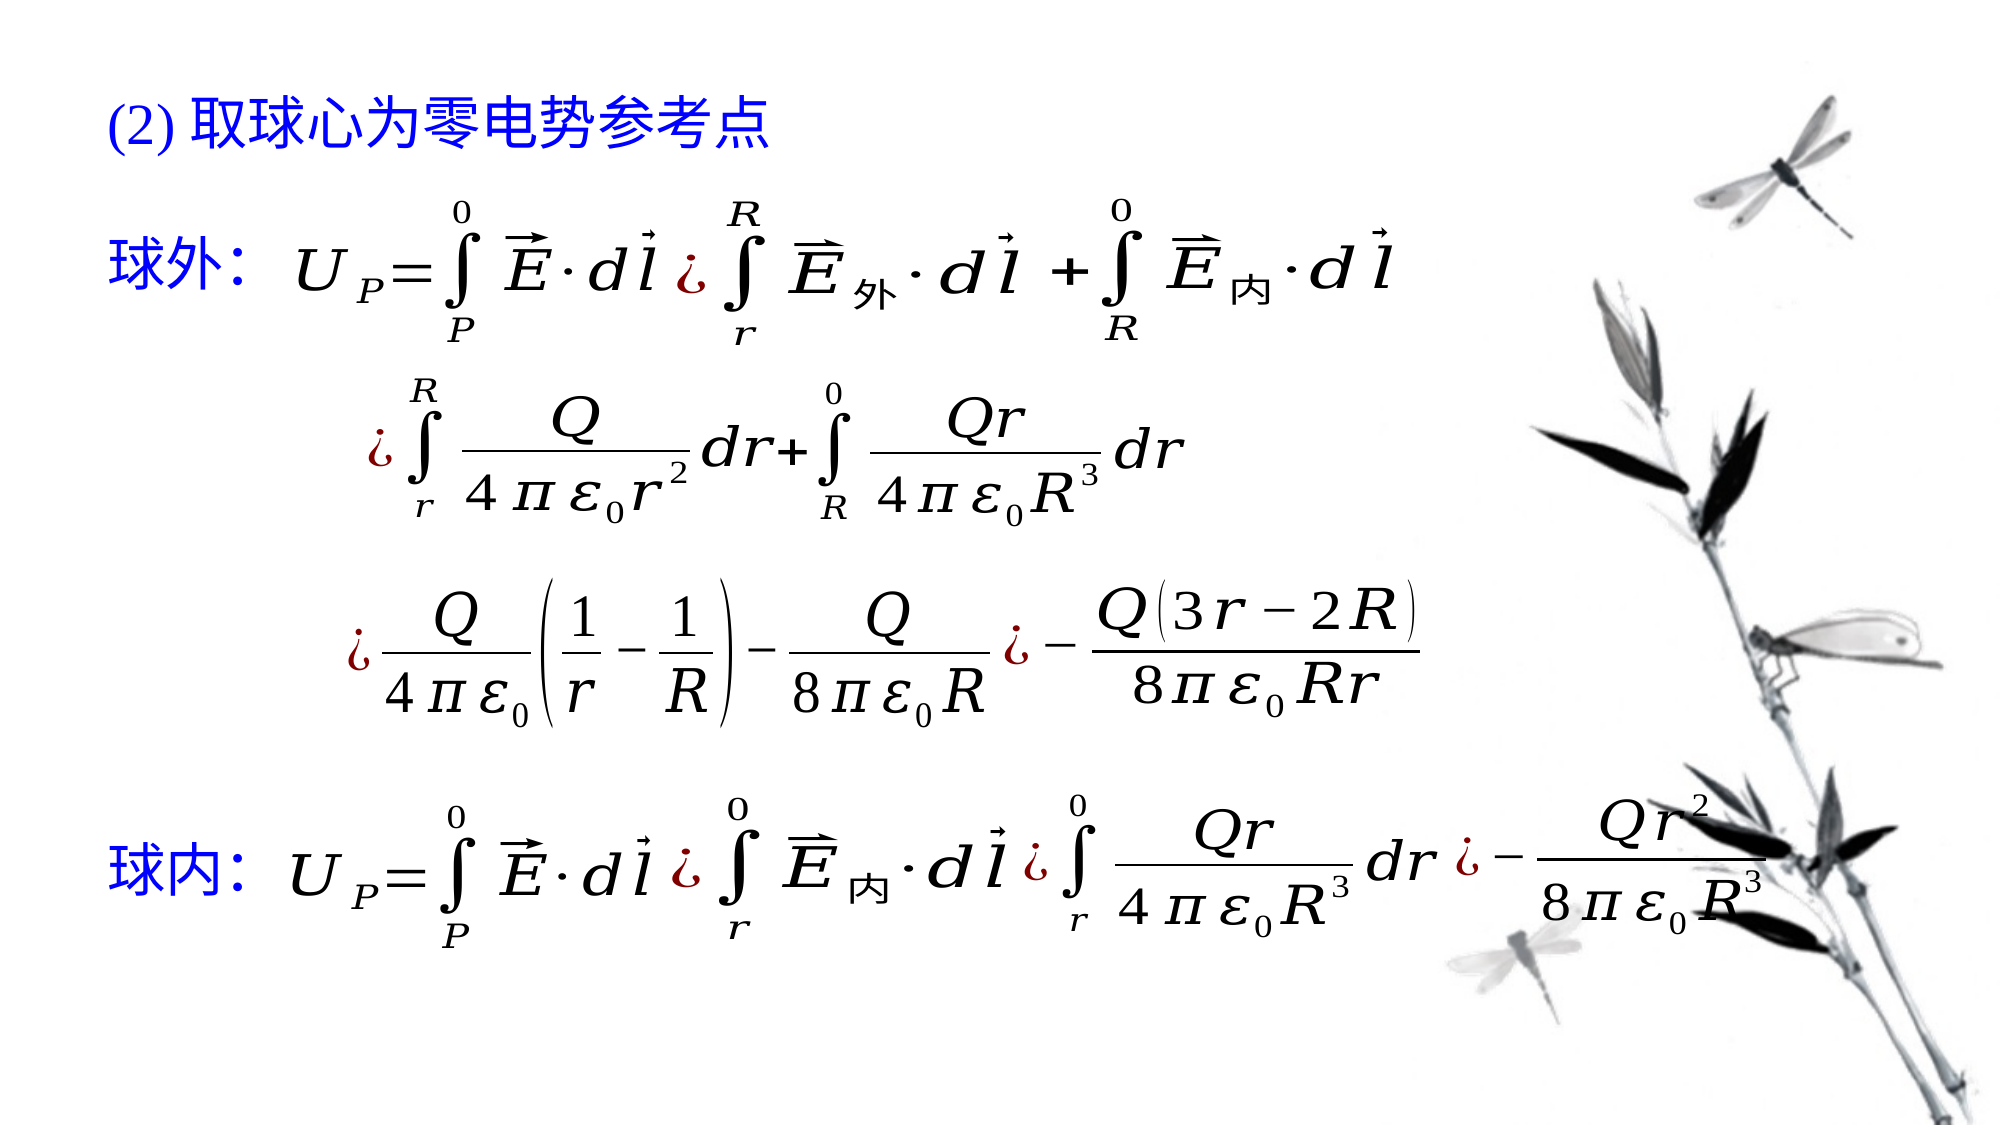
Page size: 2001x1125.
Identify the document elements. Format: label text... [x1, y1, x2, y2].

picture [1376, 61, 2000, 1125]
text_box 球外： [92, 219, 357, 305]
text_box 球内： [92, 825, 385, 911]
picture [1376, 854, 1392, 878]
text_box (2)取球心为零电势参考点 [92, 79, 1081, 164]
picture [1376, 248, 1385, 279]
picture [1376, 591, 1387, 607]
